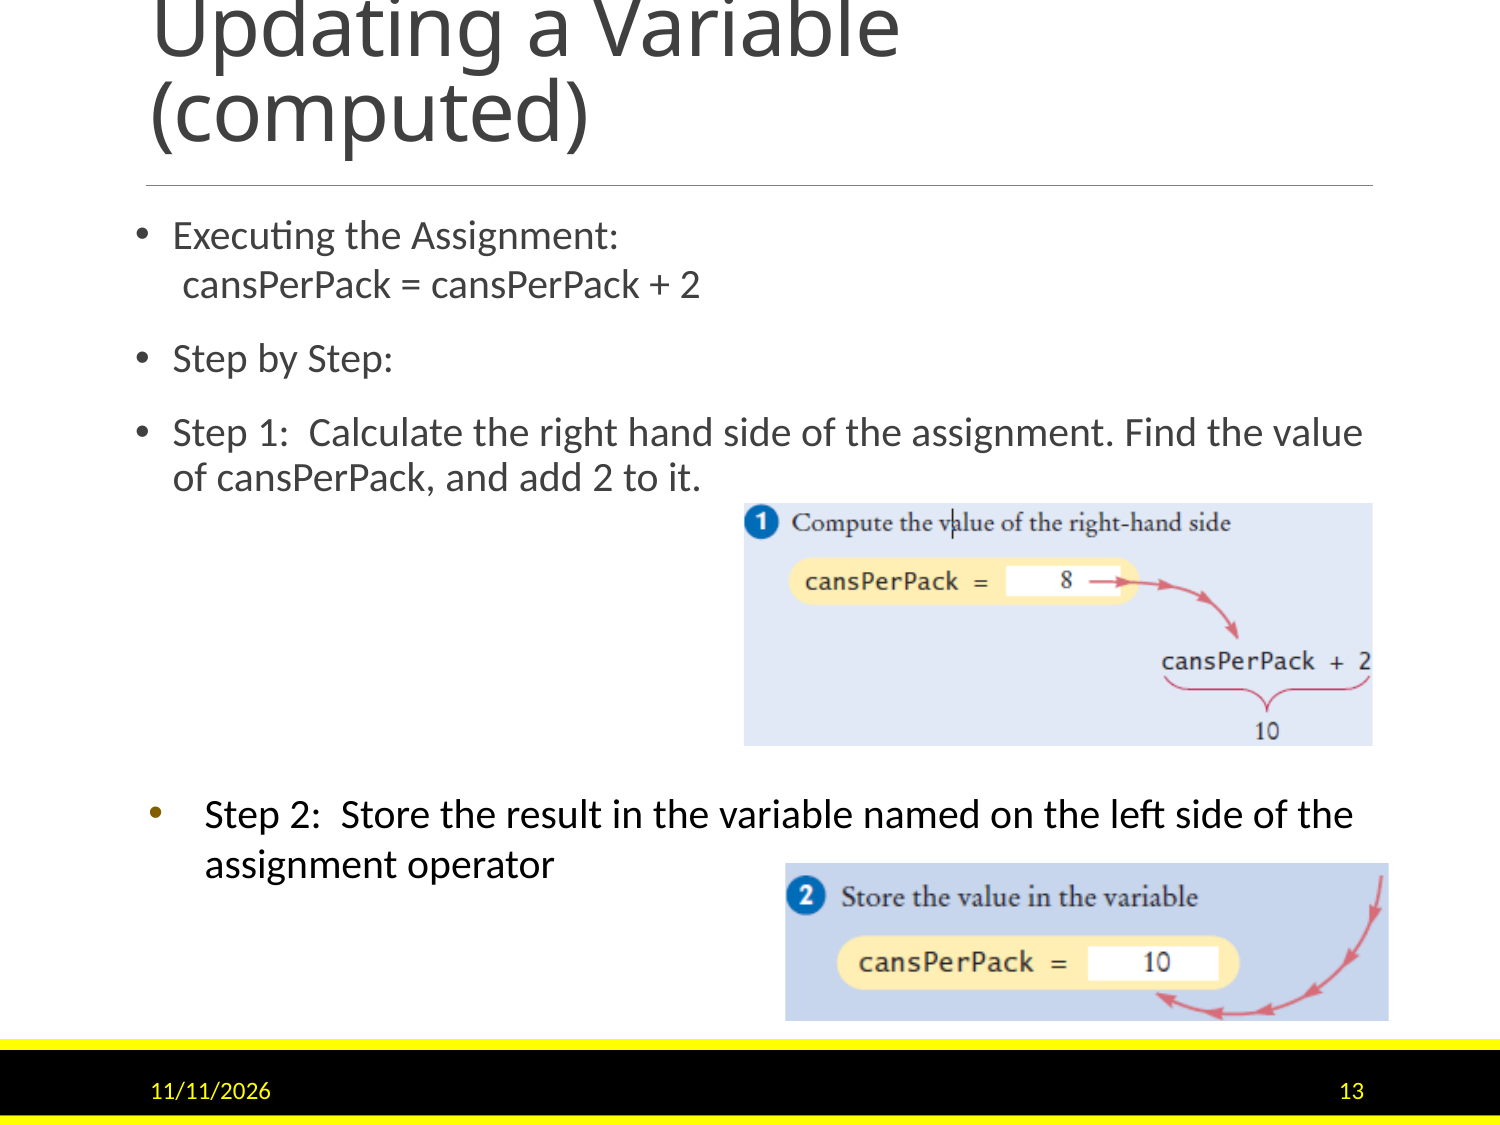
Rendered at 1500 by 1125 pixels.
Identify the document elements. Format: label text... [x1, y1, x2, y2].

picture [784, 862, 1390, 1022]
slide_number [135, 1059, 440, 1120]
slide_number 13 [1218, 1059, 1380, 1120]
list Executing the Assignment: cansPerPack = cansPerPack + 2 Step by Step: Step 1: Calculate the right hand side of the assignment. Find the value of cansPerPack, and add 2 to it. [135, 205, 1373, 545]
picture [743, 502, 1374, 746]
text_box Step 2: Store the result in the variable named on the left side of the assignment operator [133, 779, 1413, 926]
title Updating a Variable (computed) [135, 47, 1373, 167]
